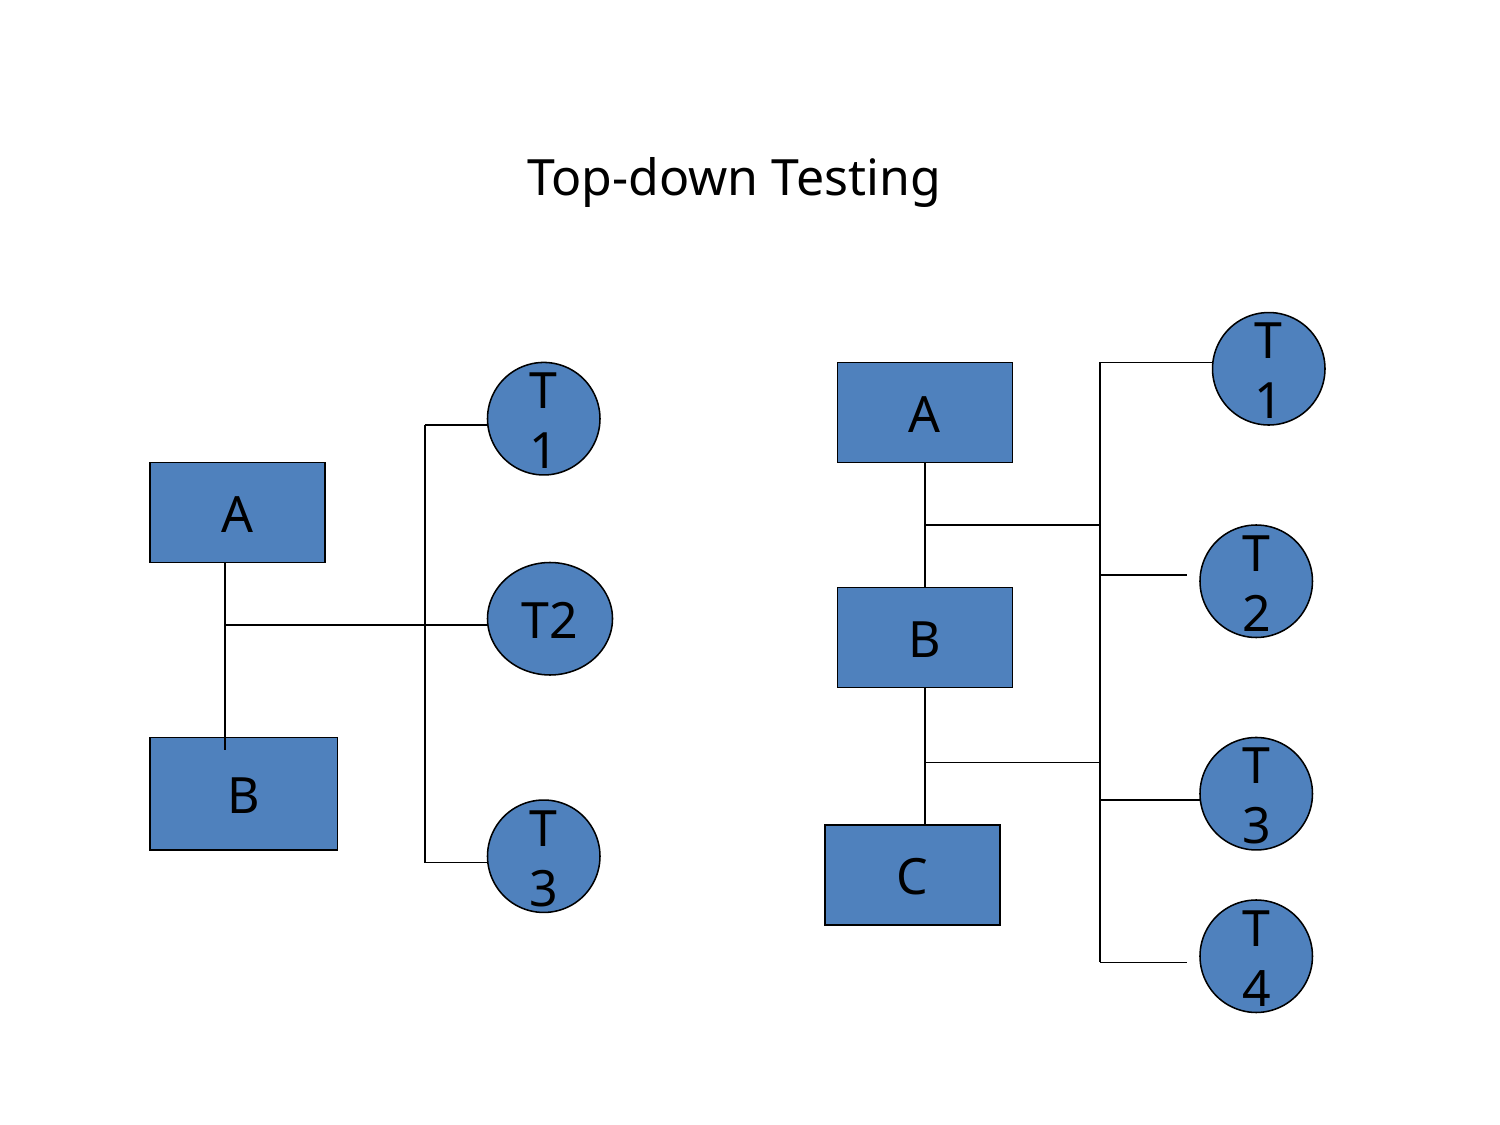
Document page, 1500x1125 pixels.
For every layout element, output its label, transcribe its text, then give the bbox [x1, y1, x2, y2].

text_box T4 [1200, 900, 1313, 1013]
text_box T2 [487, 562, 613, 676]
text_box T2 [1200, 525, 1313, 638]
text_box B [150, 737, 338, 850]
text_box A [150, 462, 325, 563]
text_box C [825, 825, 1000, 925]
text_box T1 [487, 362, 601, 475]
text_box B [837, 587, 1013, 688]
text_box T3 [487, 800, 601, 913]
text_box T3 [1200, 737, 1313, 850]
text_box T1 [1212, 312, 1326, 426]
text_box Top-down Testing [512, 137, 958, 213]
text_box A [837, 362, 1013, 463]
